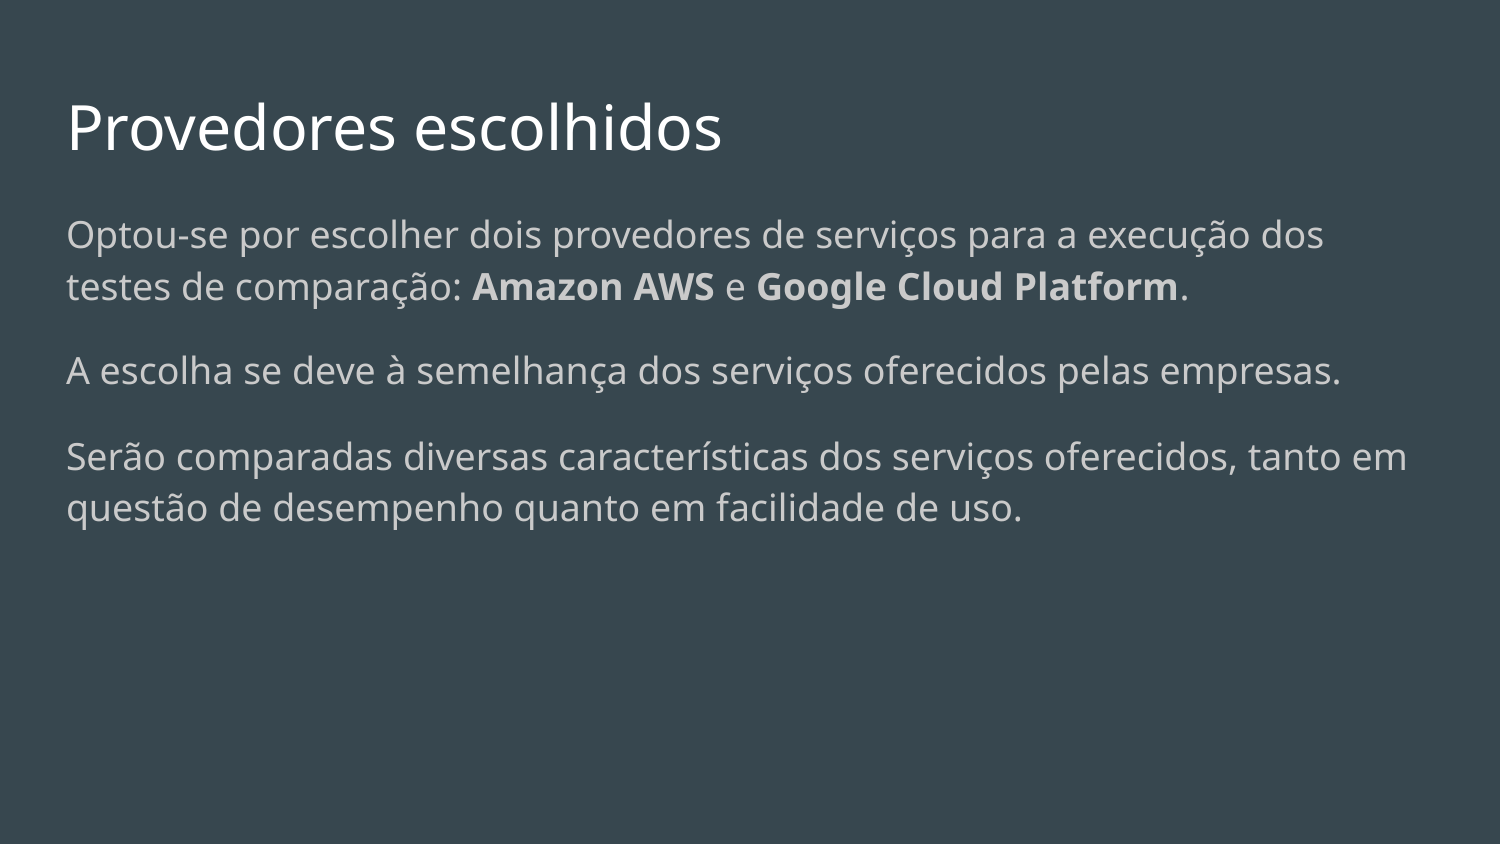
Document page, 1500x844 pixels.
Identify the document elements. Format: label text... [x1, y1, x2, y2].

title Provedores escolhidos [51, 72, 1449, 167]
list Optou-se por escolher dois provedores de serviços para a execução dos testes de comparação: Amazon AWS e Google Cloud Platform. A escolha se deve à semelhança dos serviços oferecidos pelas empresas. Serão comparadas diversas características dos serviços oferecidos, tanto em questão de desempenho quanto em facilidade de uso. [51, 189, 1449, 750]
